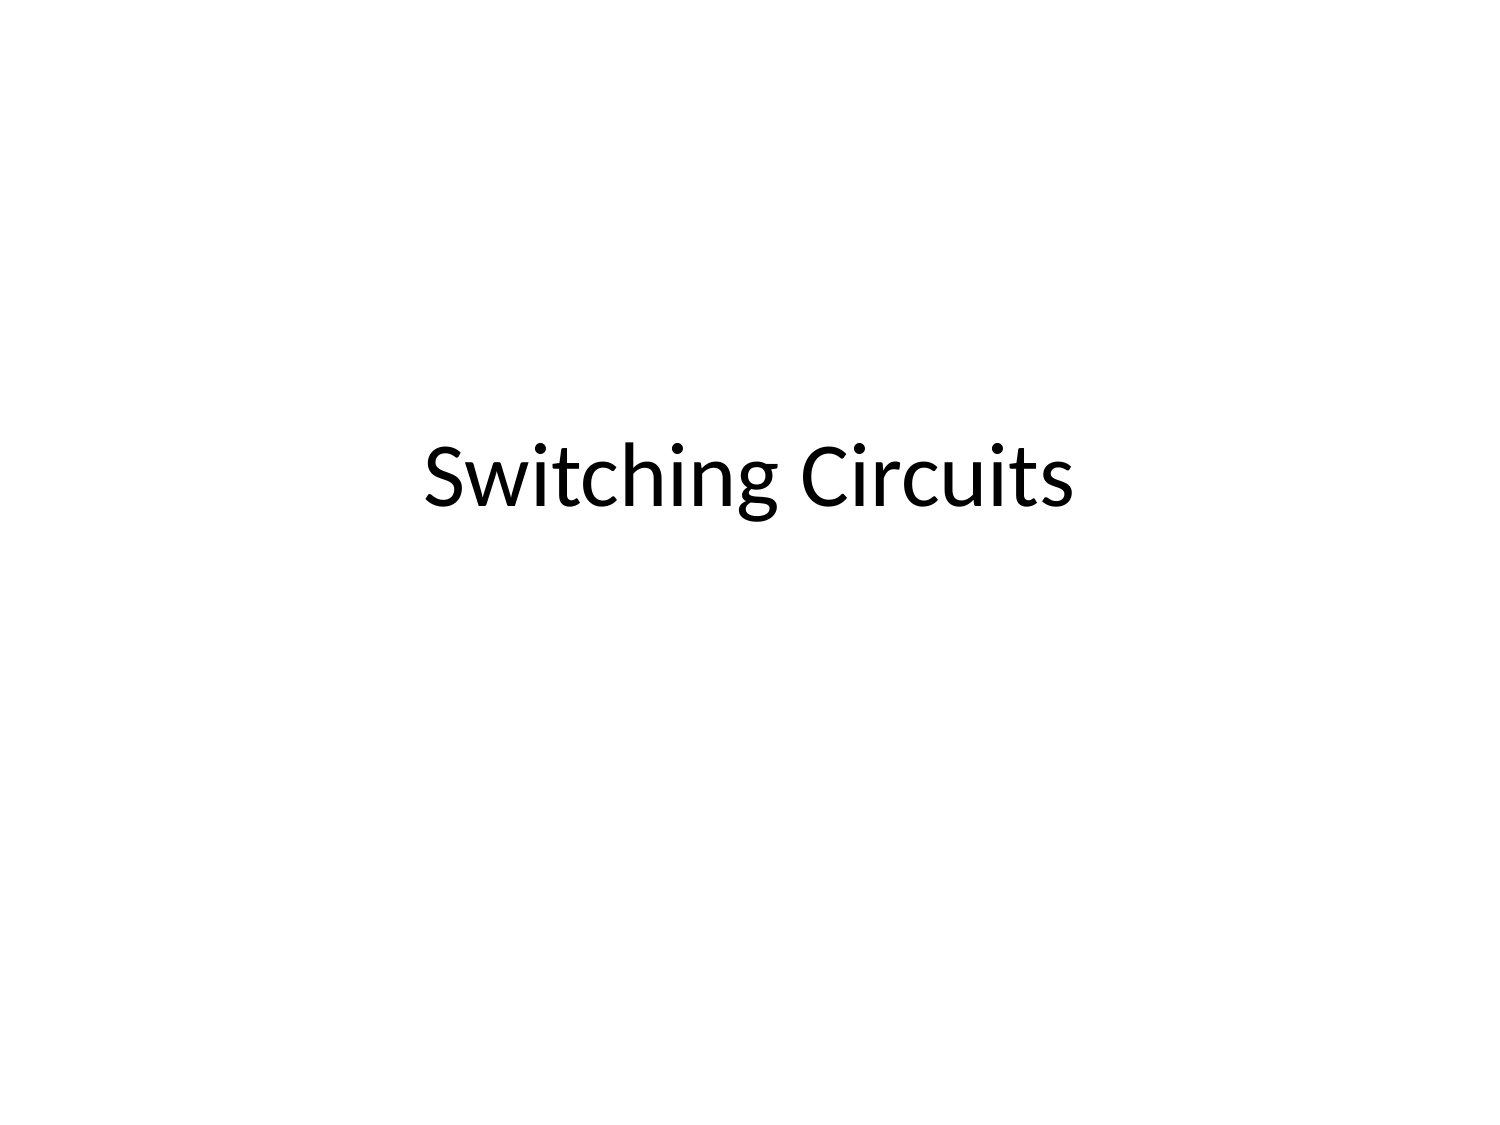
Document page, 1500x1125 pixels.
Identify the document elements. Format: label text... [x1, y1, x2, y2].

title Switching Circuits [112, 349, 1388, 591]
